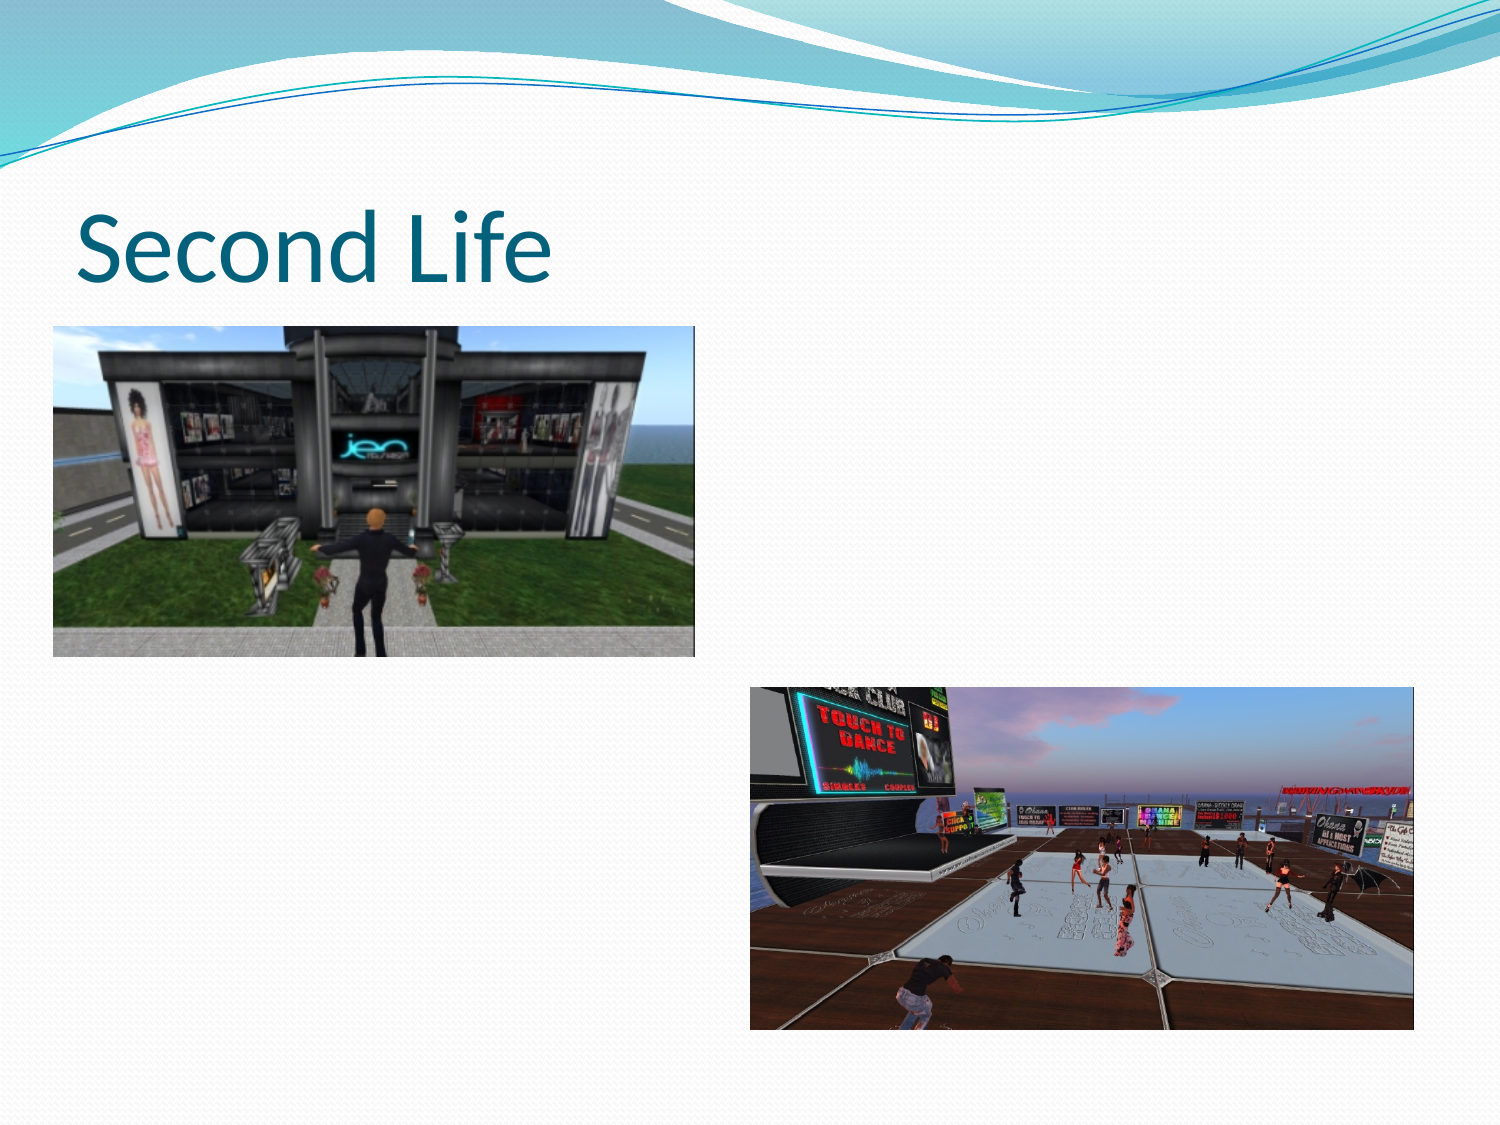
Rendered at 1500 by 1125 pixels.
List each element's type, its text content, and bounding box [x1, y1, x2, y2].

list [52, 326, 695, 658]
picture [749, 686, 1415, 1030]
title Second Life [75, 115, 1425, 303]
